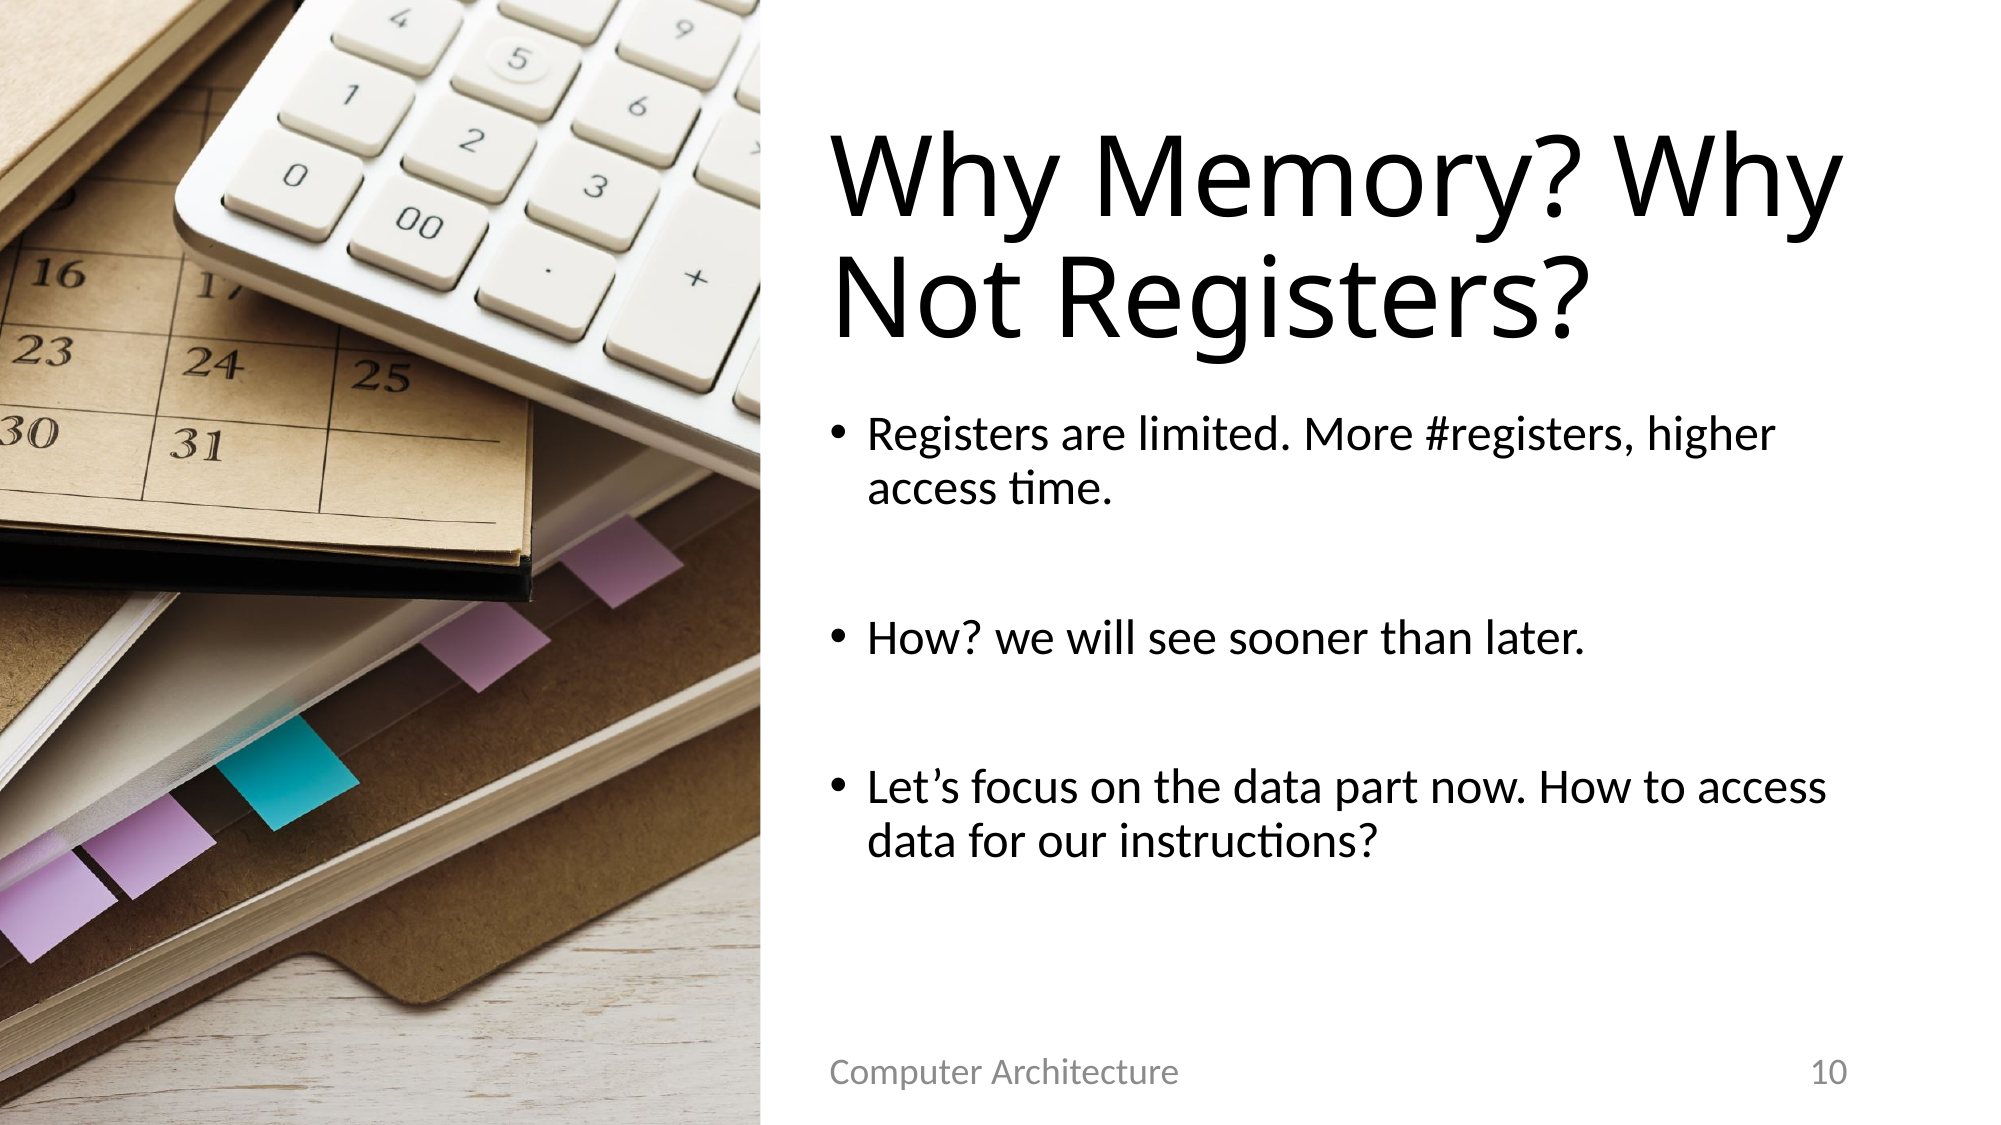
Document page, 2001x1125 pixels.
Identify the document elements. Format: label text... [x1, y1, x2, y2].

footer Computer Architecture [814, 1042, 1494, 1103]
list Registers are limited. More #registers, higher access time. How? we will see sooner than later. Let’s focus on the data part now. How to access data for our instructions? [814, 399, 1895, 1021]
picture [0, 0, 761, 1125]
title Why Memory? Why Not Registers? [814, 103, 1895, 379]
slide_number 10 [1667, 1042, 1863, 1103]
